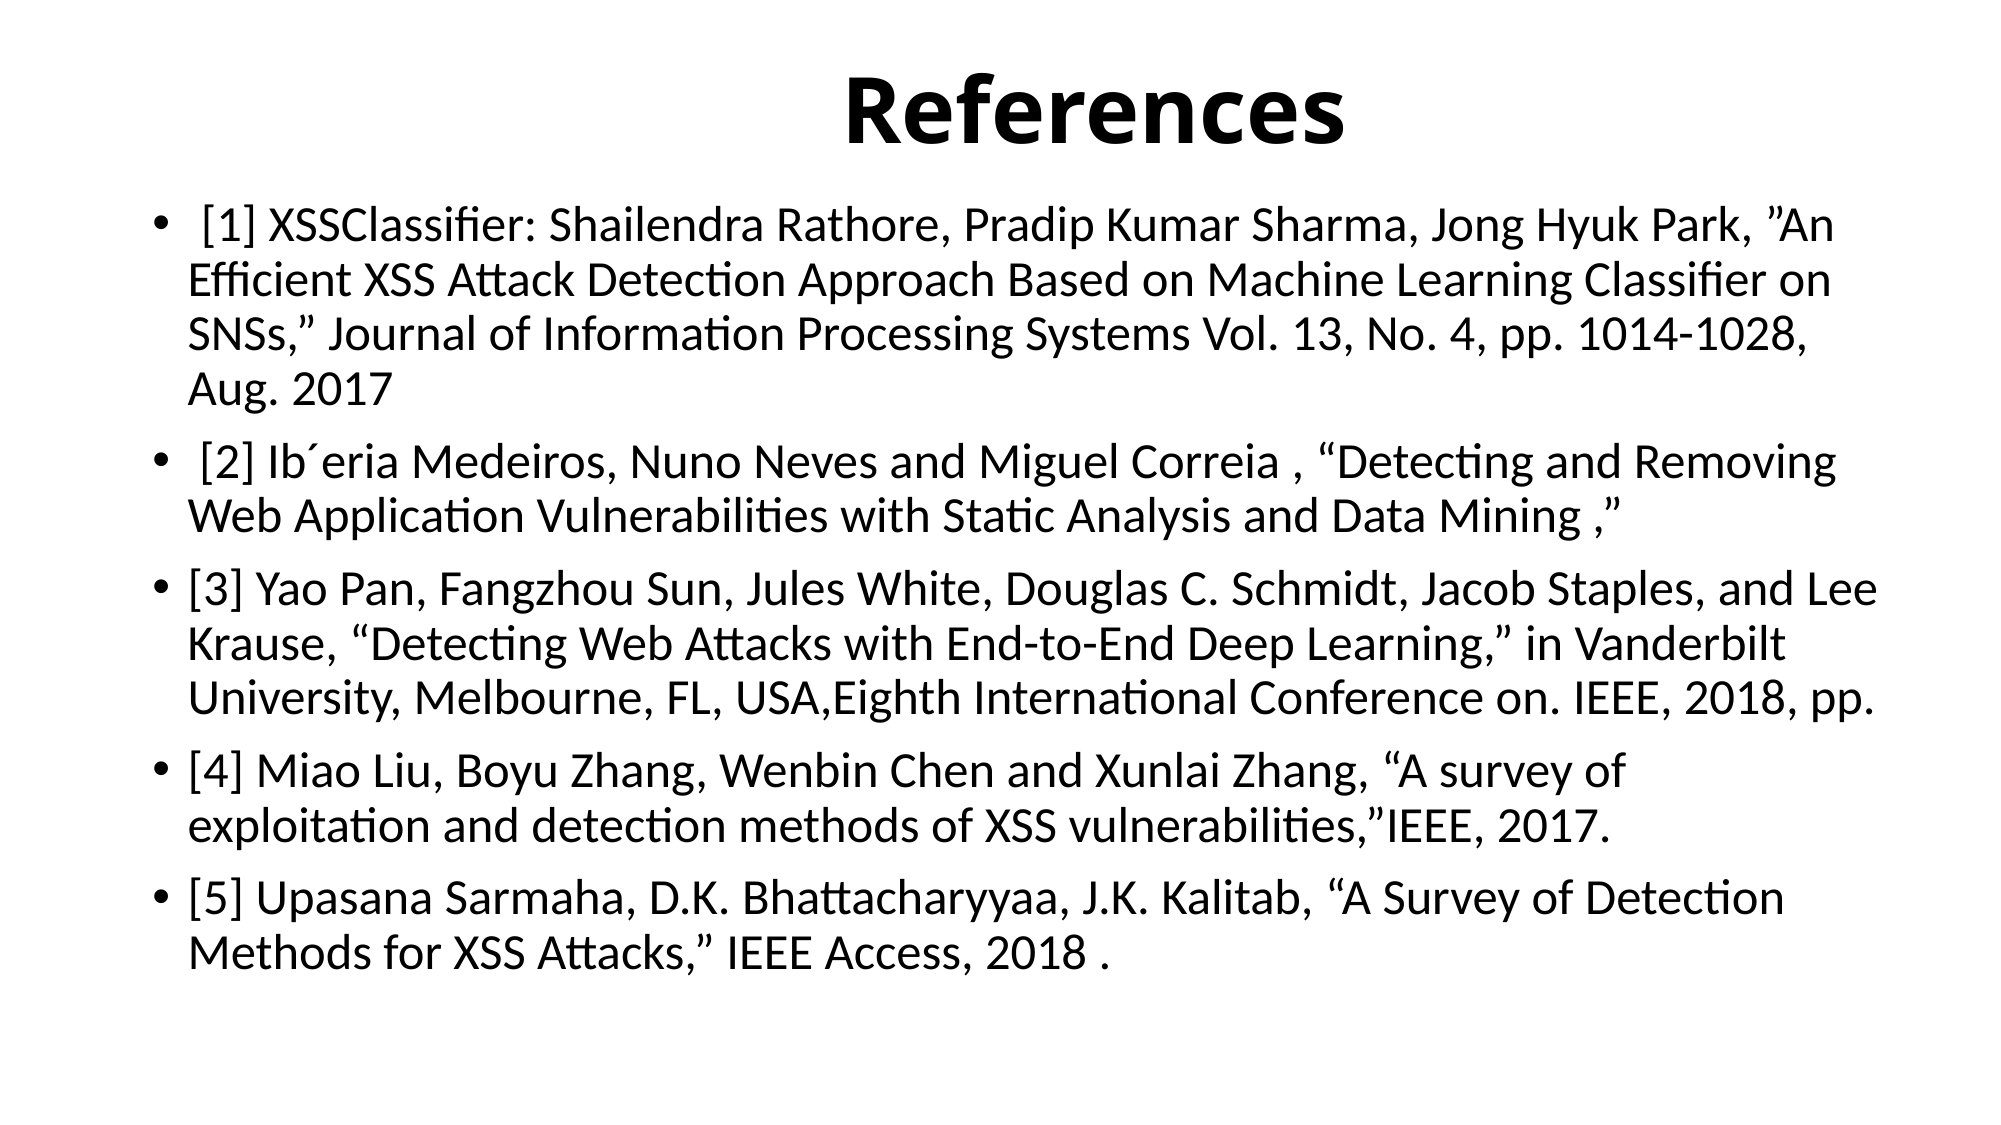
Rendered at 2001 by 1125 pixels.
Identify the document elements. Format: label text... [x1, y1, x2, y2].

title References [137, 59, 1863, 190]
list [1] XSSClassifier: Shailendra Rathore, Pradip Kumar Sharma, Jong Hyuk Park, ”An Efficient XSS Attack Detection Approach Based on Machine Learning Classifier on SNSs,” Journal of Information Processing Systems Vol. 13, No. 4, pp. 1014-1028, Aug. 2017 [2] Ib´eria Medeiros, Nuno Neves and Miguel Correia , “Detecting and Removing Web Application Vulnerabilities with Static Analysis and Data Mining ,” [3] Yao Pan, Fangzhou Sun, Jules White, Douglas C. Schmidt, Jacob Staples, and Lee Krause, “Detecting Web Attacks with End-to-End Deep Learning,” in Vanderbilt University, Melbourne, FL, USA,Eighth International Conference on. IEEE, 2018, pp. [4] Miao Liu, Boyu Zhang, Wenbin Chen and Xunlai Zhang, “A survey of exploitation and detection methods of XSS vulnerabilities,”IEEE, 2017. [5] Upasana Sarmaha, D.K. Bhattacharyyaa, J.K. Kalitab, “A Survey of Detection Methods for XSS Attacks,” IEEE Access, 2018 . [137, 190, 1897, 1047]
